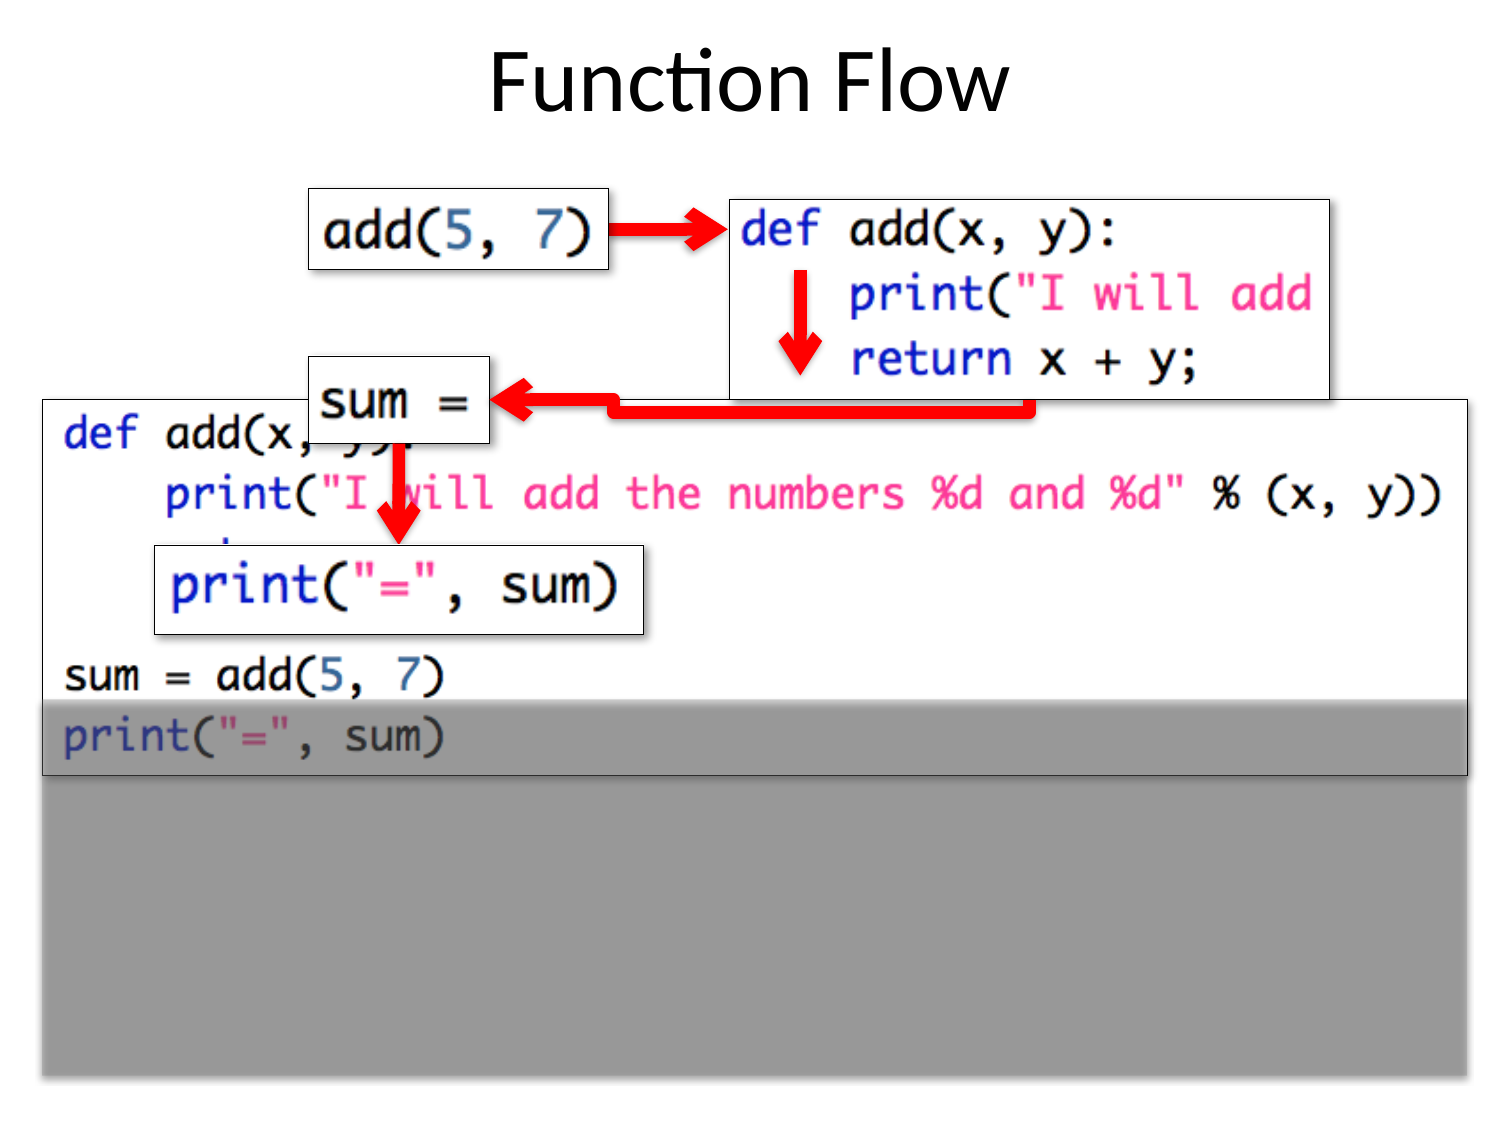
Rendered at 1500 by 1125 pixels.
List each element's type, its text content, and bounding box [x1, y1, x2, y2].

picture [41, 198, 1468, 777]
picture [307, 188, 609, 271]
text_box [41, 783, 1468, 1076]
title Function Flow [74, 0, 1426, 149]
